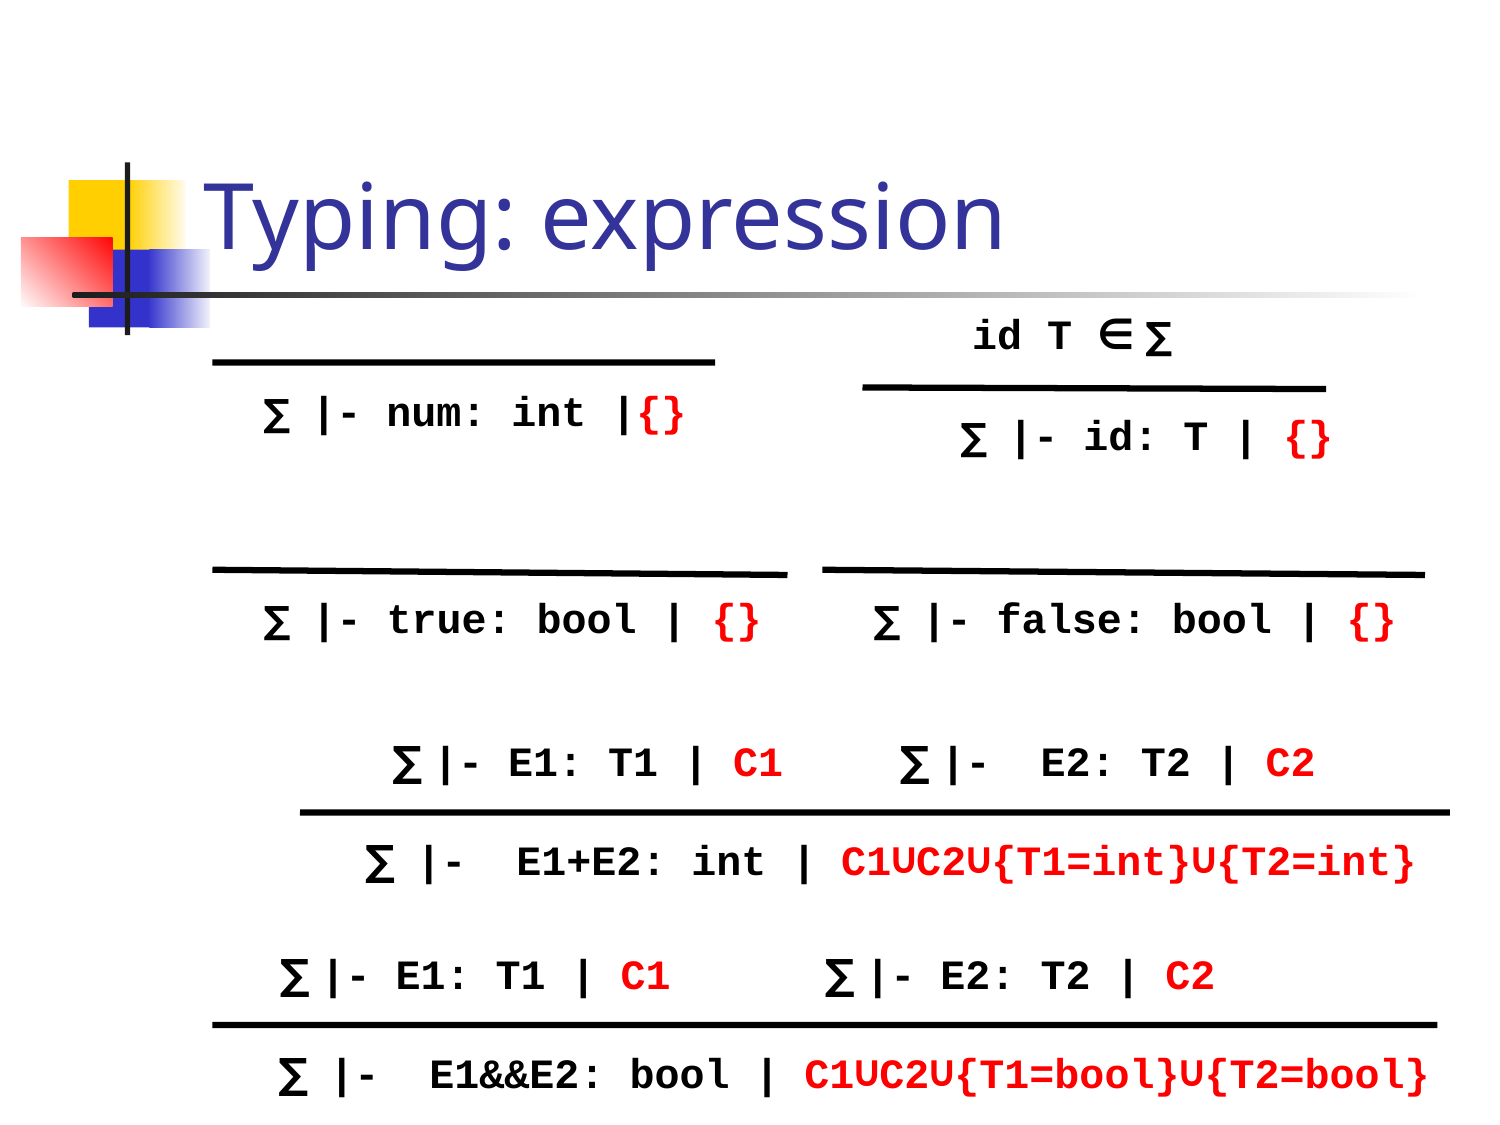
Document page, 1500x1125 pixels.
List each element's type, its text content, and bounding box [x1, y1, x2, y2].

text_box ∑ |- E1: T1 | C1 [265, 940, 686, 1005]
text_box ∑ |- E1: T1 | C1 [377, 727, 799, 793]
text_box ∑|- id: T | {} [945, 401, 1349, 466]
text_box ∑ |- E2: T2 | C2 [810, 940, 1231, 1005]
text_box ∑|- E1&&E2: bool | C1∪C2∪{T1=bool}∪{T2=bool} [263, 1039, 1445, 1104]
title Typing: expression [188, 35, 1468, 275]
text_box ∑|- true: bool | {} [248, 584, 777, 650]
text_box ∑|- num: int |{} [248, 377, 701, 443]
text_box ∑ |- E2: T2 | C2 [885, 727, 1331, 793]
text_box id T ∈ ∑ [957, 299, 1188, 365]
text_box ∑|- E1+E2: int | C1∪C2∪{T1=int}∪{T2=int} [350, 826, 1432, 892]
text_box ∑|- false: bool | {} [858, 584, 1412, 650]
